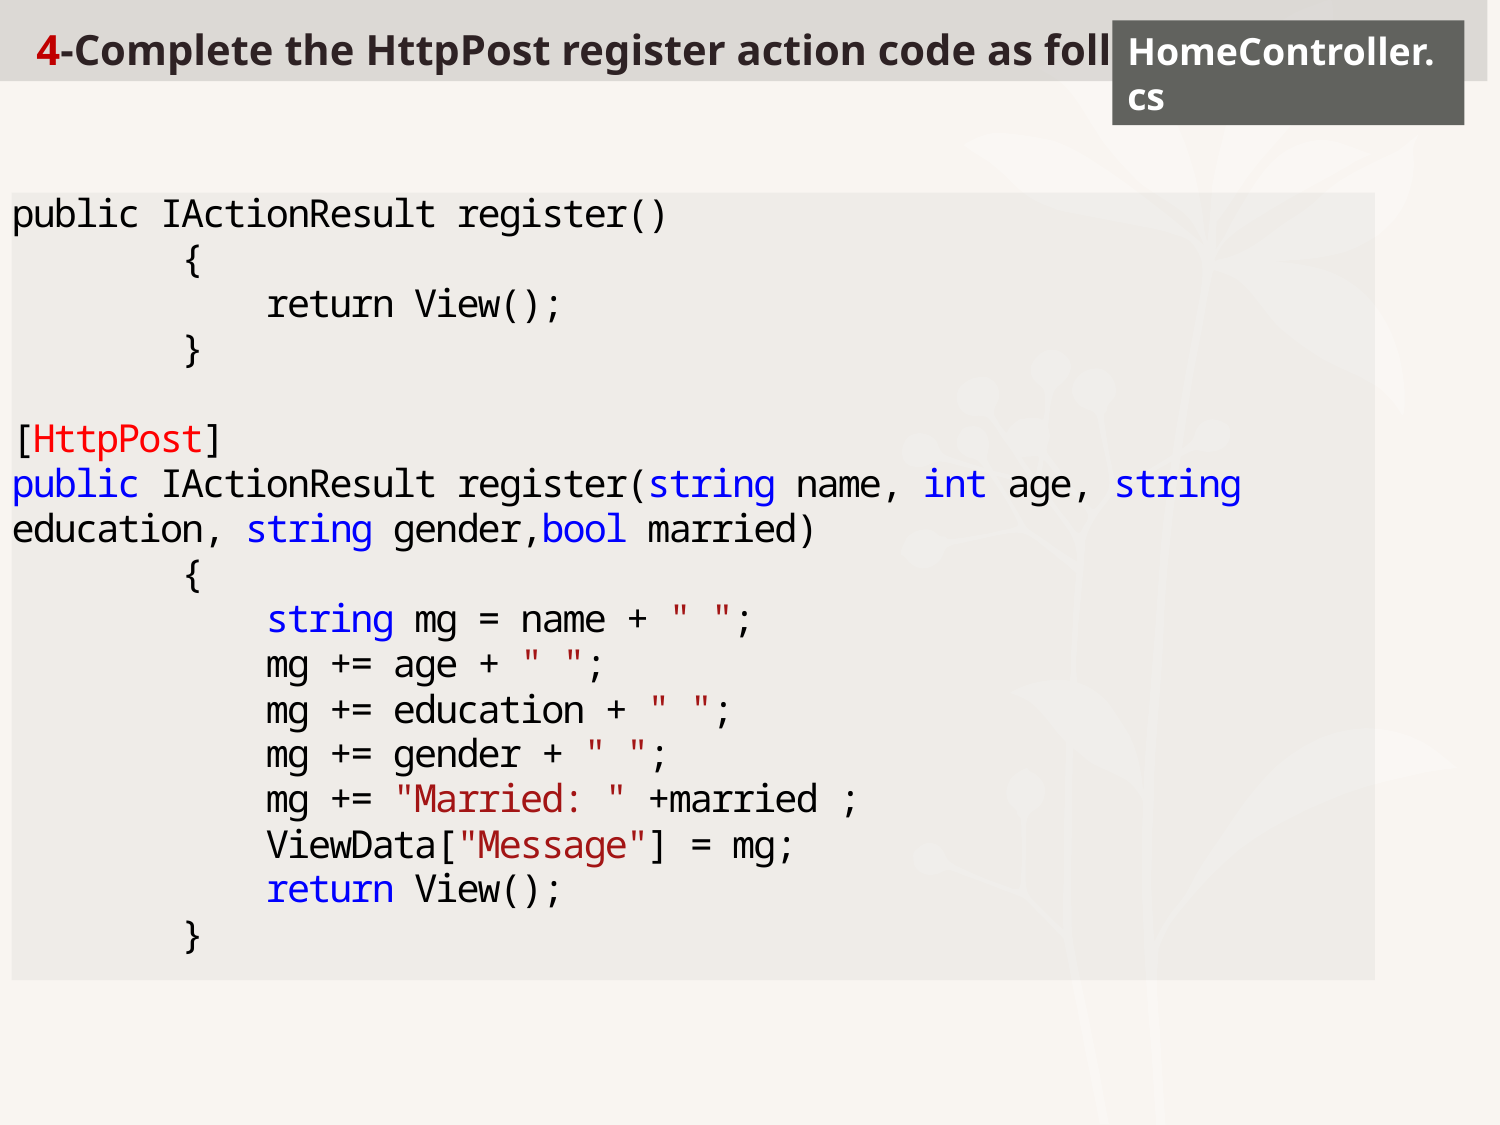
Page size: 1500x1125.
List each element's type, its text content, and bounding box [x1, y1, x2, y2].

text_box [11, 192, 1376, 981]
text_box HomeController.cs [1112, 20, 1465, 126]
title 4-Complete the HttpPost register action code as following [0, 0, 1488, 82]
